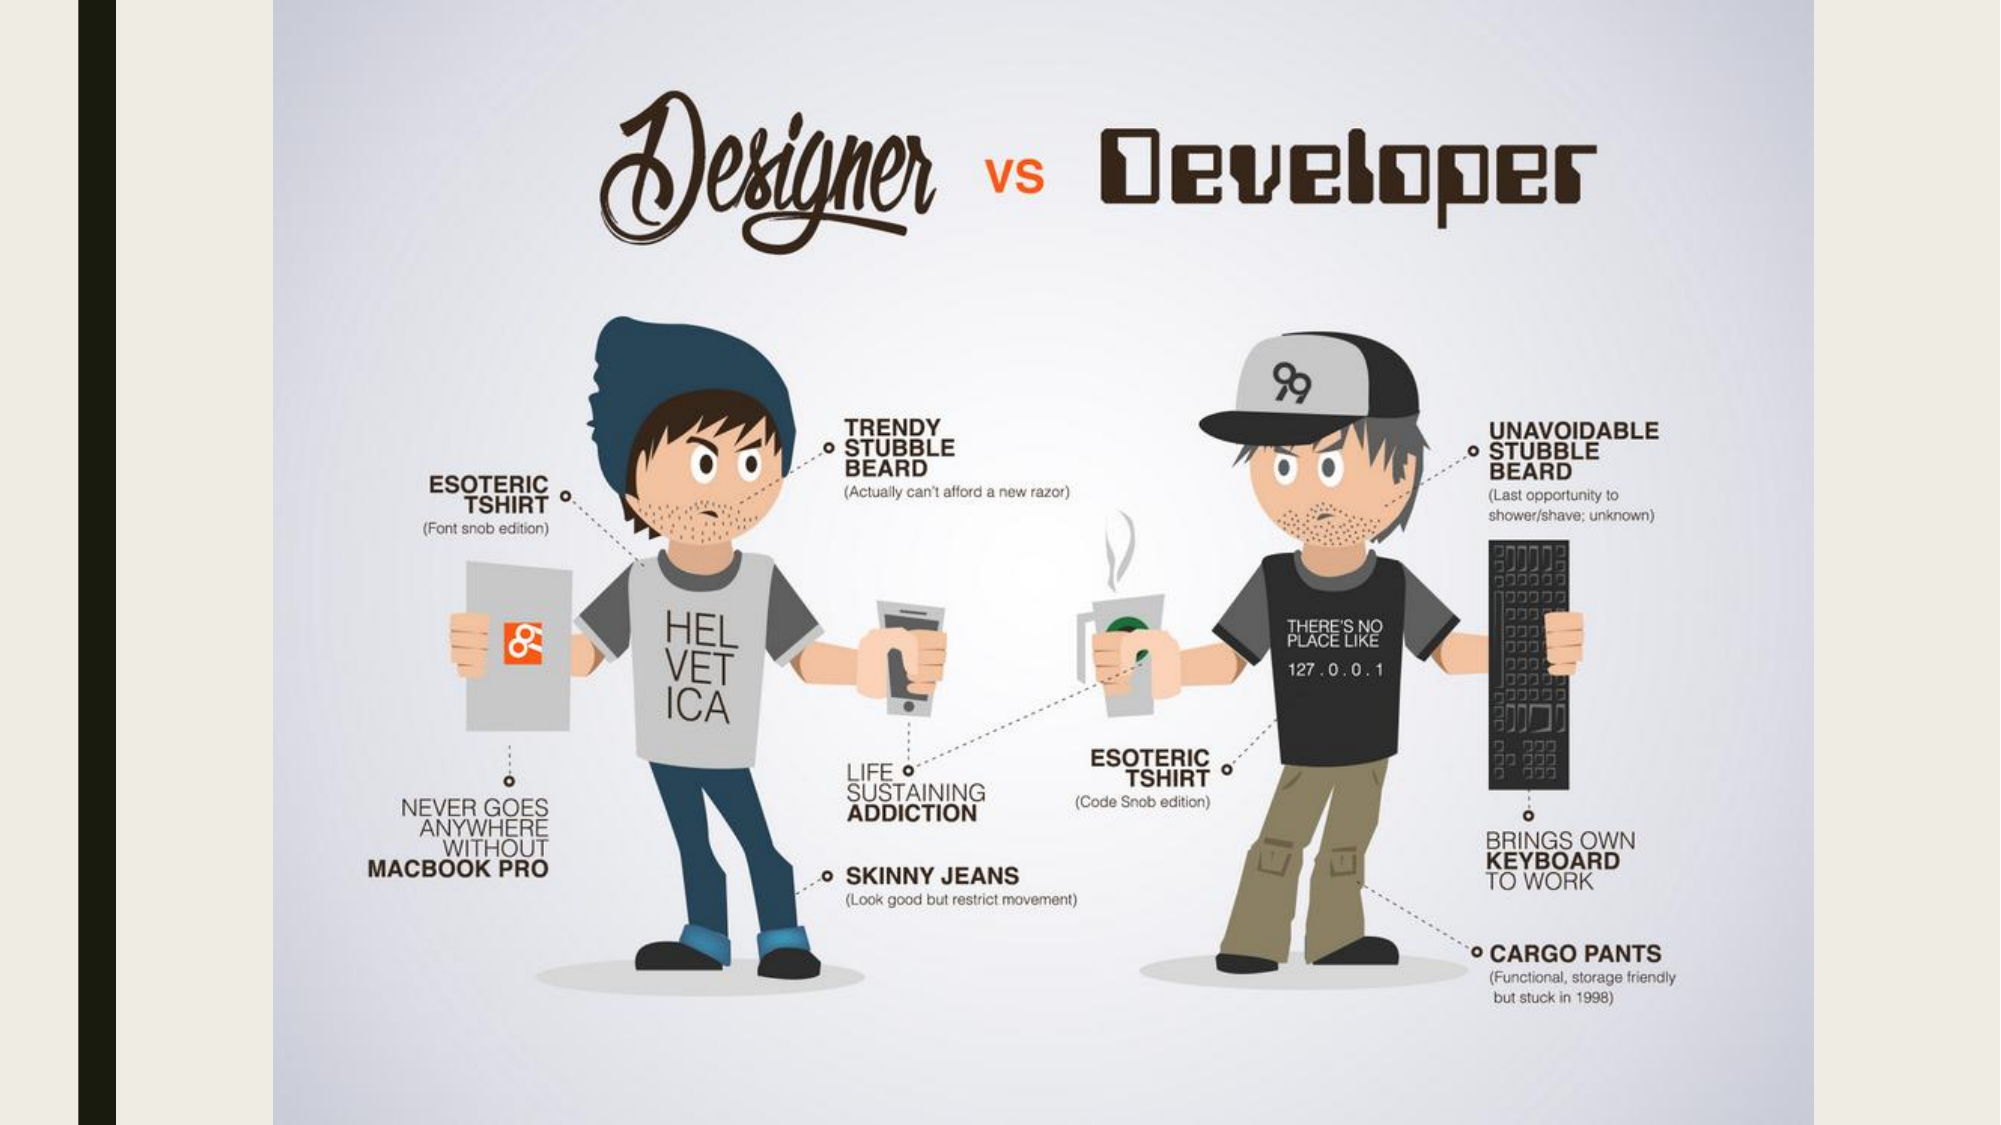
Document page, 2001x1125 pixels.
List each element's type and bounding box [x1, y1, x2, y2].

picture [273, 0, 1814, 1125]
